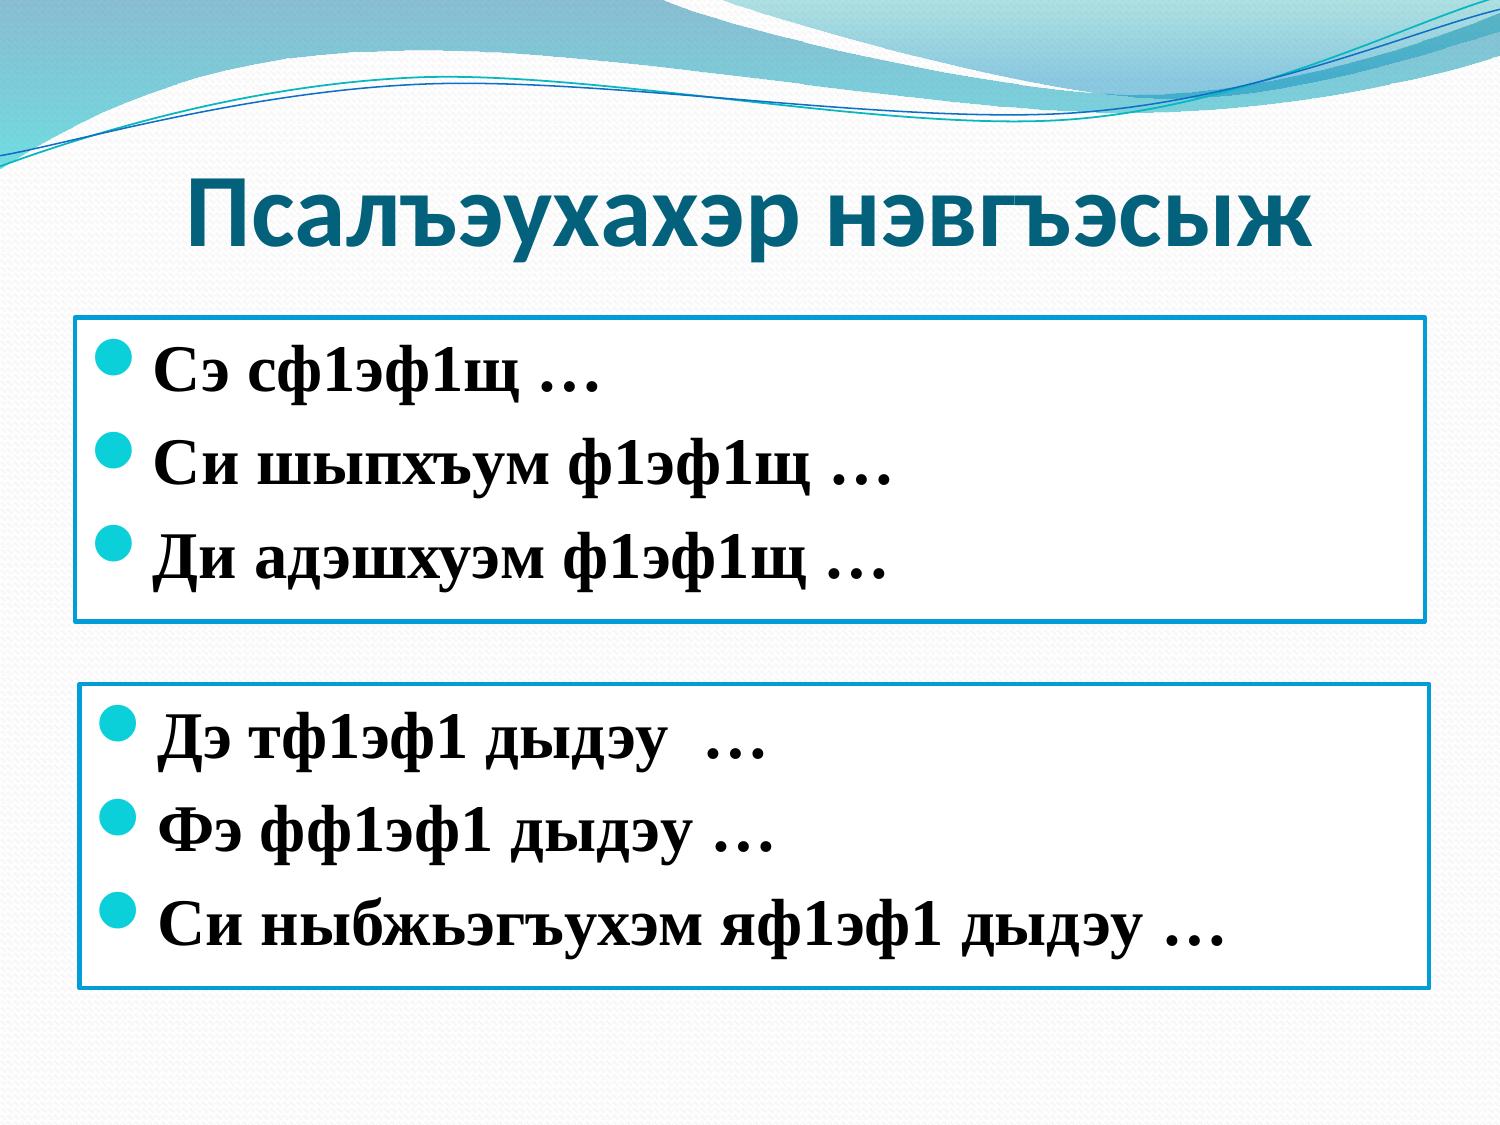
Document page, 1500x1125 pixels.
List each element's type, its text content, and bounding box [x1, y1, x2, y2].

text_box Дэ тф1эф1 дыдэу … Фэ фф1эф1 дыдэу … Си ныбжьэгъухэм яф1эф1 дыдэу … [77, 682, 1431, 990]
title Псалъэухахэр нэвгъэсыж [75, 115, 1425, 268]
list Сэ сф1эф1щ … Си шыпхъум ф1эф1щ … Ди адэшхуэм ф1эф1щ … [73, 315, 1427, 624]
